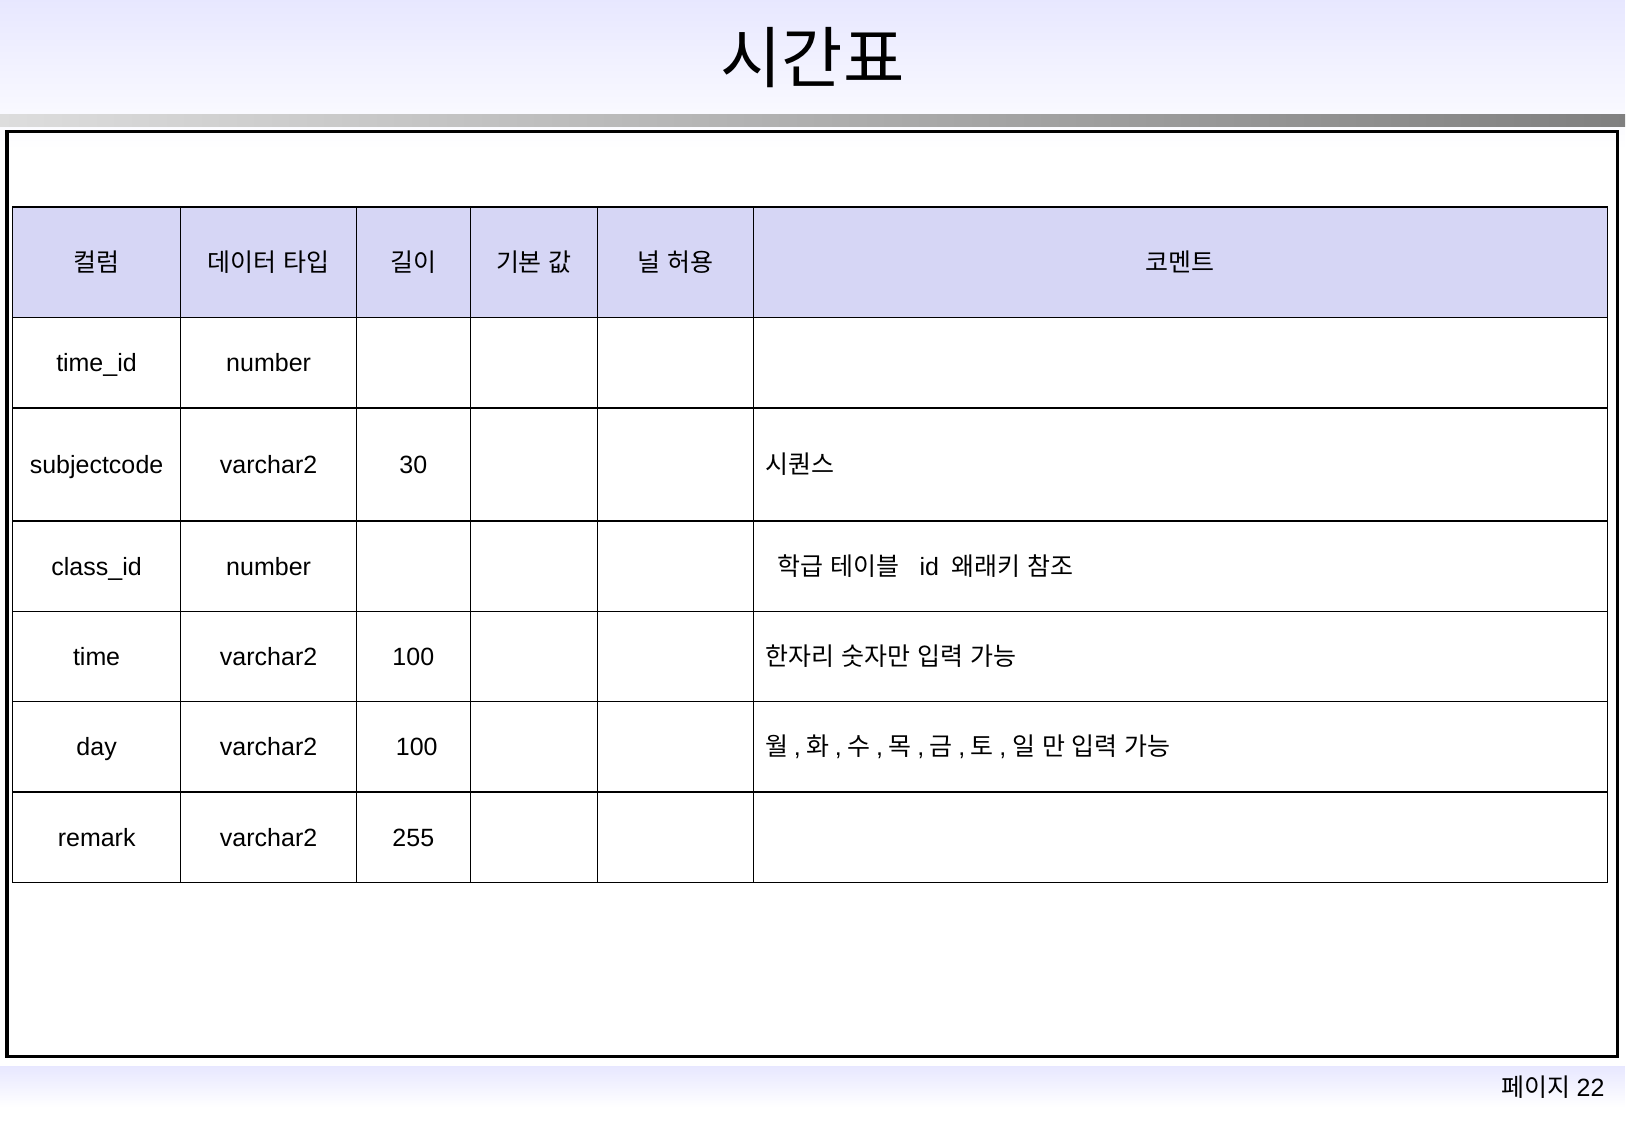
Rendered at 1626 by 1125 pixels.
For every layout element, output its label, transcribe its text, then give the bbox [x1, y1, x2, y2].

table_cell [357, 318, 470, 407]
table_cell [471, 612, 597, 701]
table_cell [598, 409, 753, 520]
table_cell [598, 318, 753, 407]
table_header 기본 값 [471, 208, 597, 317]
table_cell 100 [357, 612, 470, 701]
table_cell 학급 테이블 id 왜래키 참조 [754, 522, 1607, 611]
table_cell day [13, 702, 180, 791]
table_cell [471, 318, 597, 407]
table_header 널 허용 [598, 208, 753, 317]
table_cell 시퀀스 [754, 409, 1607, 520]
table_cell [471, 409, 597, 520]
table_cell subjectcode [13, 409, 180, 520]
table_cell number [181, 318, 356, 407]
table_cell 30 [357, 409, 470, 520]
table_cell [471, 522, 597, 611]
table_cell [471, 793, 597, 882]
table_cell [357, 522, 470, 611]
table_cell varchar2 [181, 702, 356, 791]
table_cell varchar2 [181, 793, 356, 882]
table_cell time_id [13, 318, 180, 407]
table_cell [754, 793, 1607, 882]
table_cell [754, 318, 1607, 407]
table_cell varchar2 [181, 409, 356, 520]
table_header 코멘트 [754, 208, 1607, 317]
table_cell 100 [357, 702, 470, 791]
table_cell [598, 702, 753, 791]
table_cell [471, 702, 597, 791]
table_cell 월,화,수,목,금,토,일 만 입력 가능 [754, 702, 1607, 791]
table_cell [598, 793, 753, 882]
table_cell number [181, 522, 356, 611]
table_cell 255 [357, 793, 470, 882]
table_header 길이 [357, 208, 470, 317]
table_cell remark [13, 793, 180, 882]
table_cell varchar2 [181, 612, 356, 701]
table_cell [598, 612, 753, 701]
table_header 데이터 타입 [181, 208, 356, 317]
table_cell [598, 522, 753, 611]
text_box 시간표 [245, 17, 1380, 95]
table_header 컬럼 [13, 208, 180, 317]
table_cell 한자리 숫자만 입력 가능 [754, 612, 1607, 701]
table_cell time [13, 612, 180, 701]
table_cell class_id [13, 522, 180, 611]
